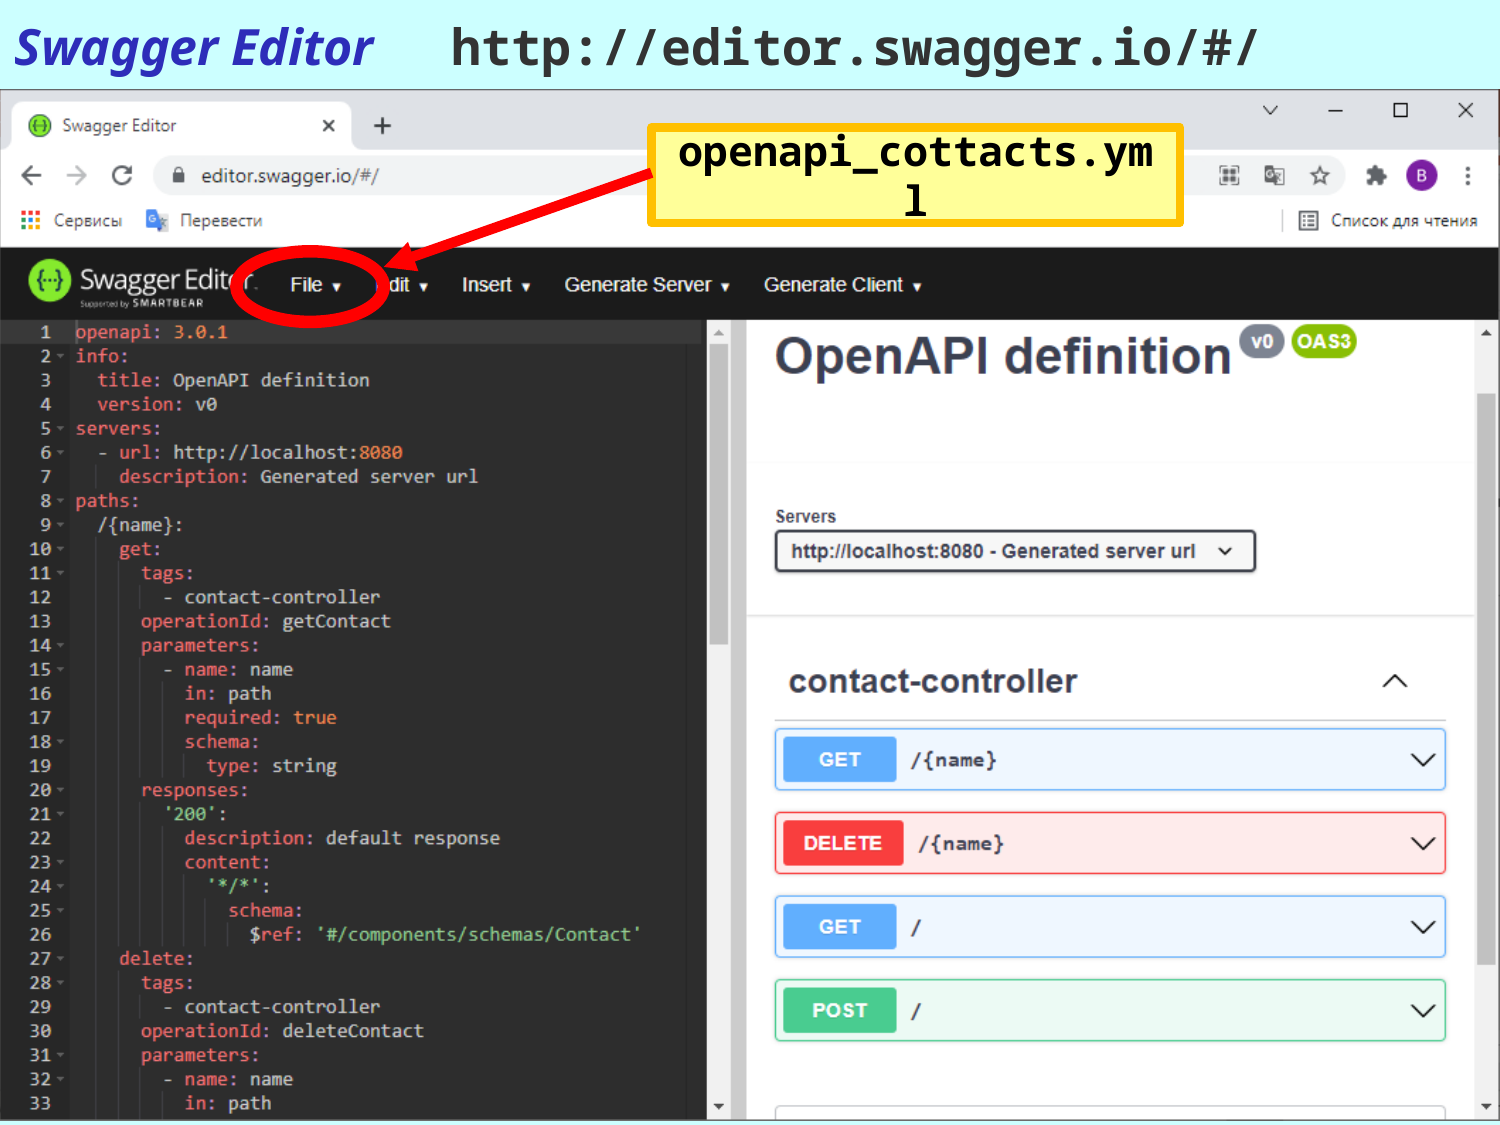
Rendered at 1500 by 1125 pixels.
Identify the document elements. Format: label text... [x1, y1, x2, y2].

text_box Swagger Editor http://editor.swagger.io/#/ [0, 0, 1500, 89]
picture [0, 89, 1500, 1121]
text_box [383, 172, 652, 267]
